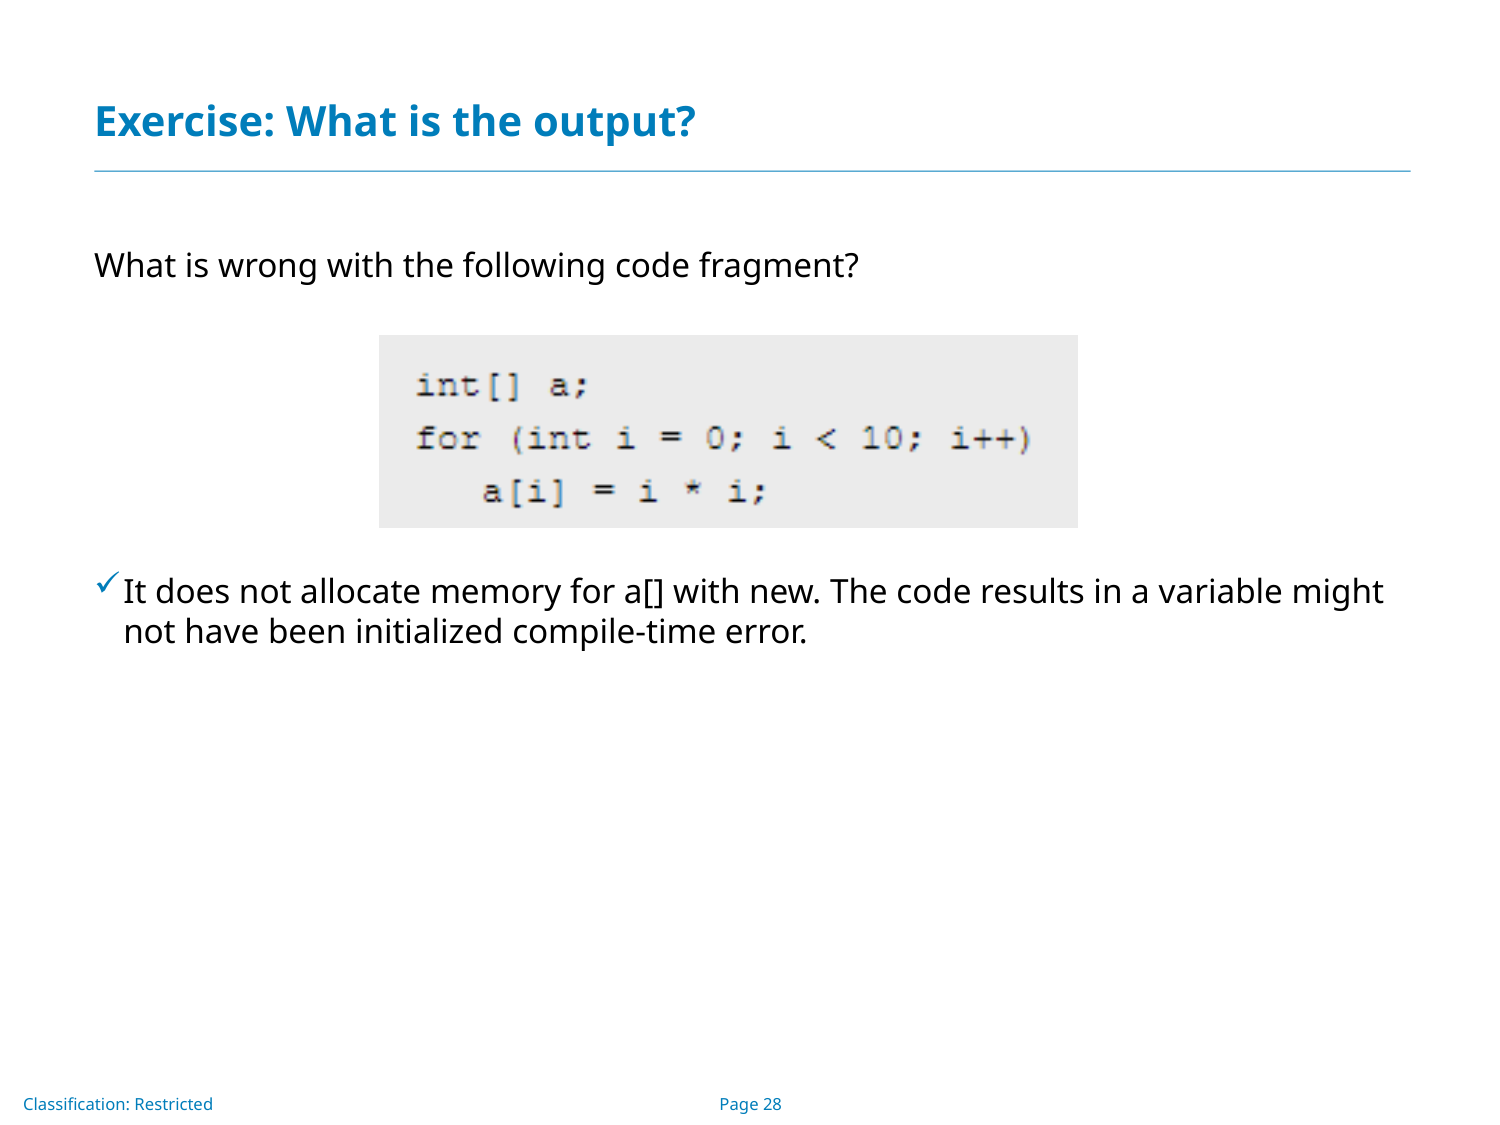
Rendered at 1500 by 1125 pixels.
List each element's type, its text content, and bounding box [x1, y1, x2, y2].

list What is wrong with the following code fragment? It does not allocate memory for a[] with new. The code results in a variable might not have been initialized compile-time error. [93, 243, 1411, 835]
title Exercise: What is the output? [93, 93, 1411, 172]
picture [379, 335, 1078, 528]
